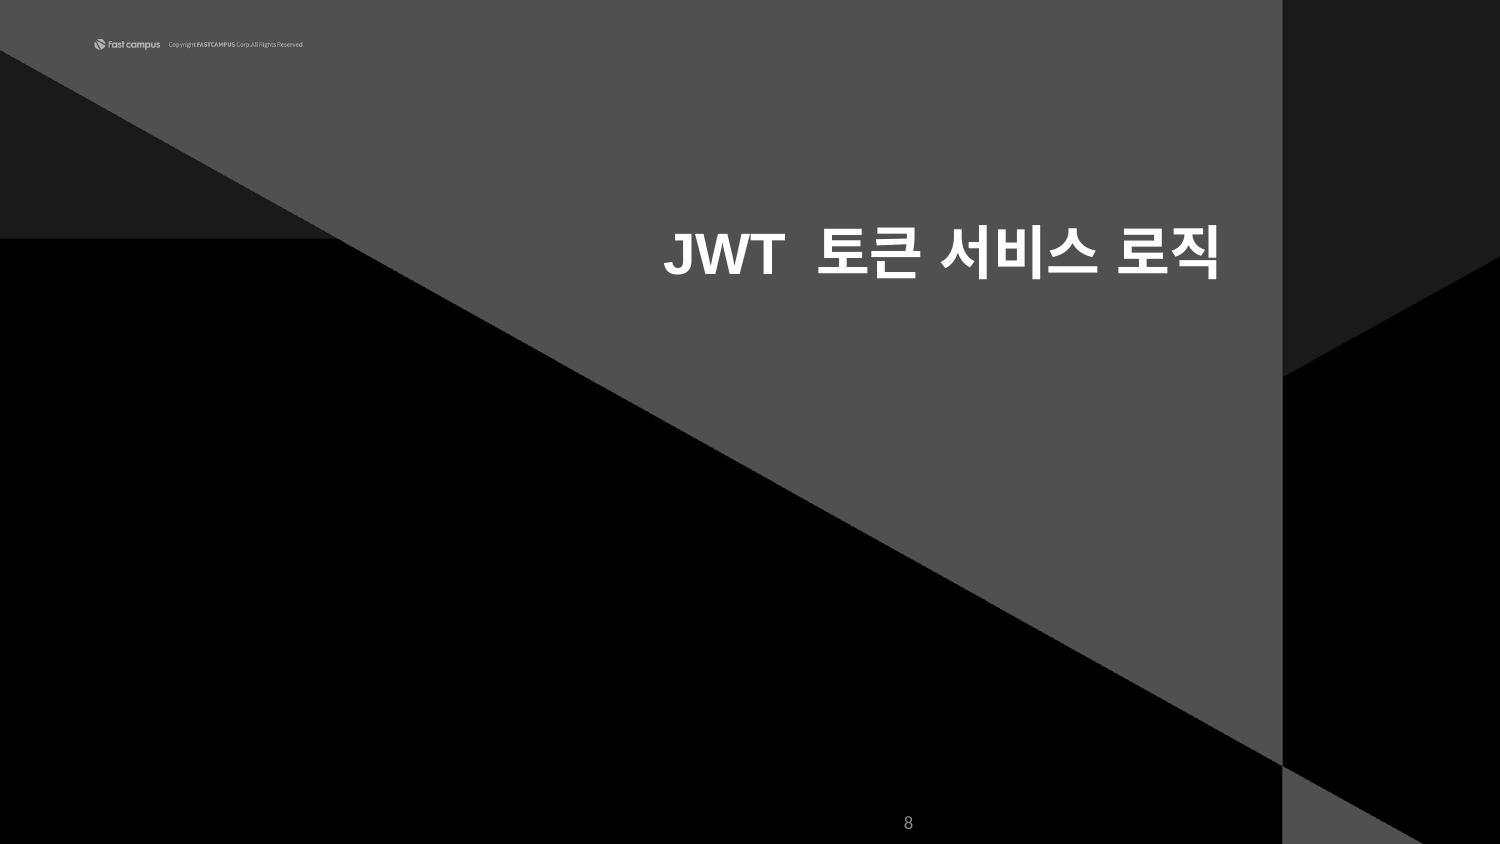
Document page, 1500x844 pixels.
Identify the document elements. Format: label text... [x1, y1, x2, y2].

slide_number ‹#› [581, 799, 919, 844]
picture [0, 0, 1500, 844]
text_box JWT 토큰 서비스 로직 [148, 226, 1227, 373]
